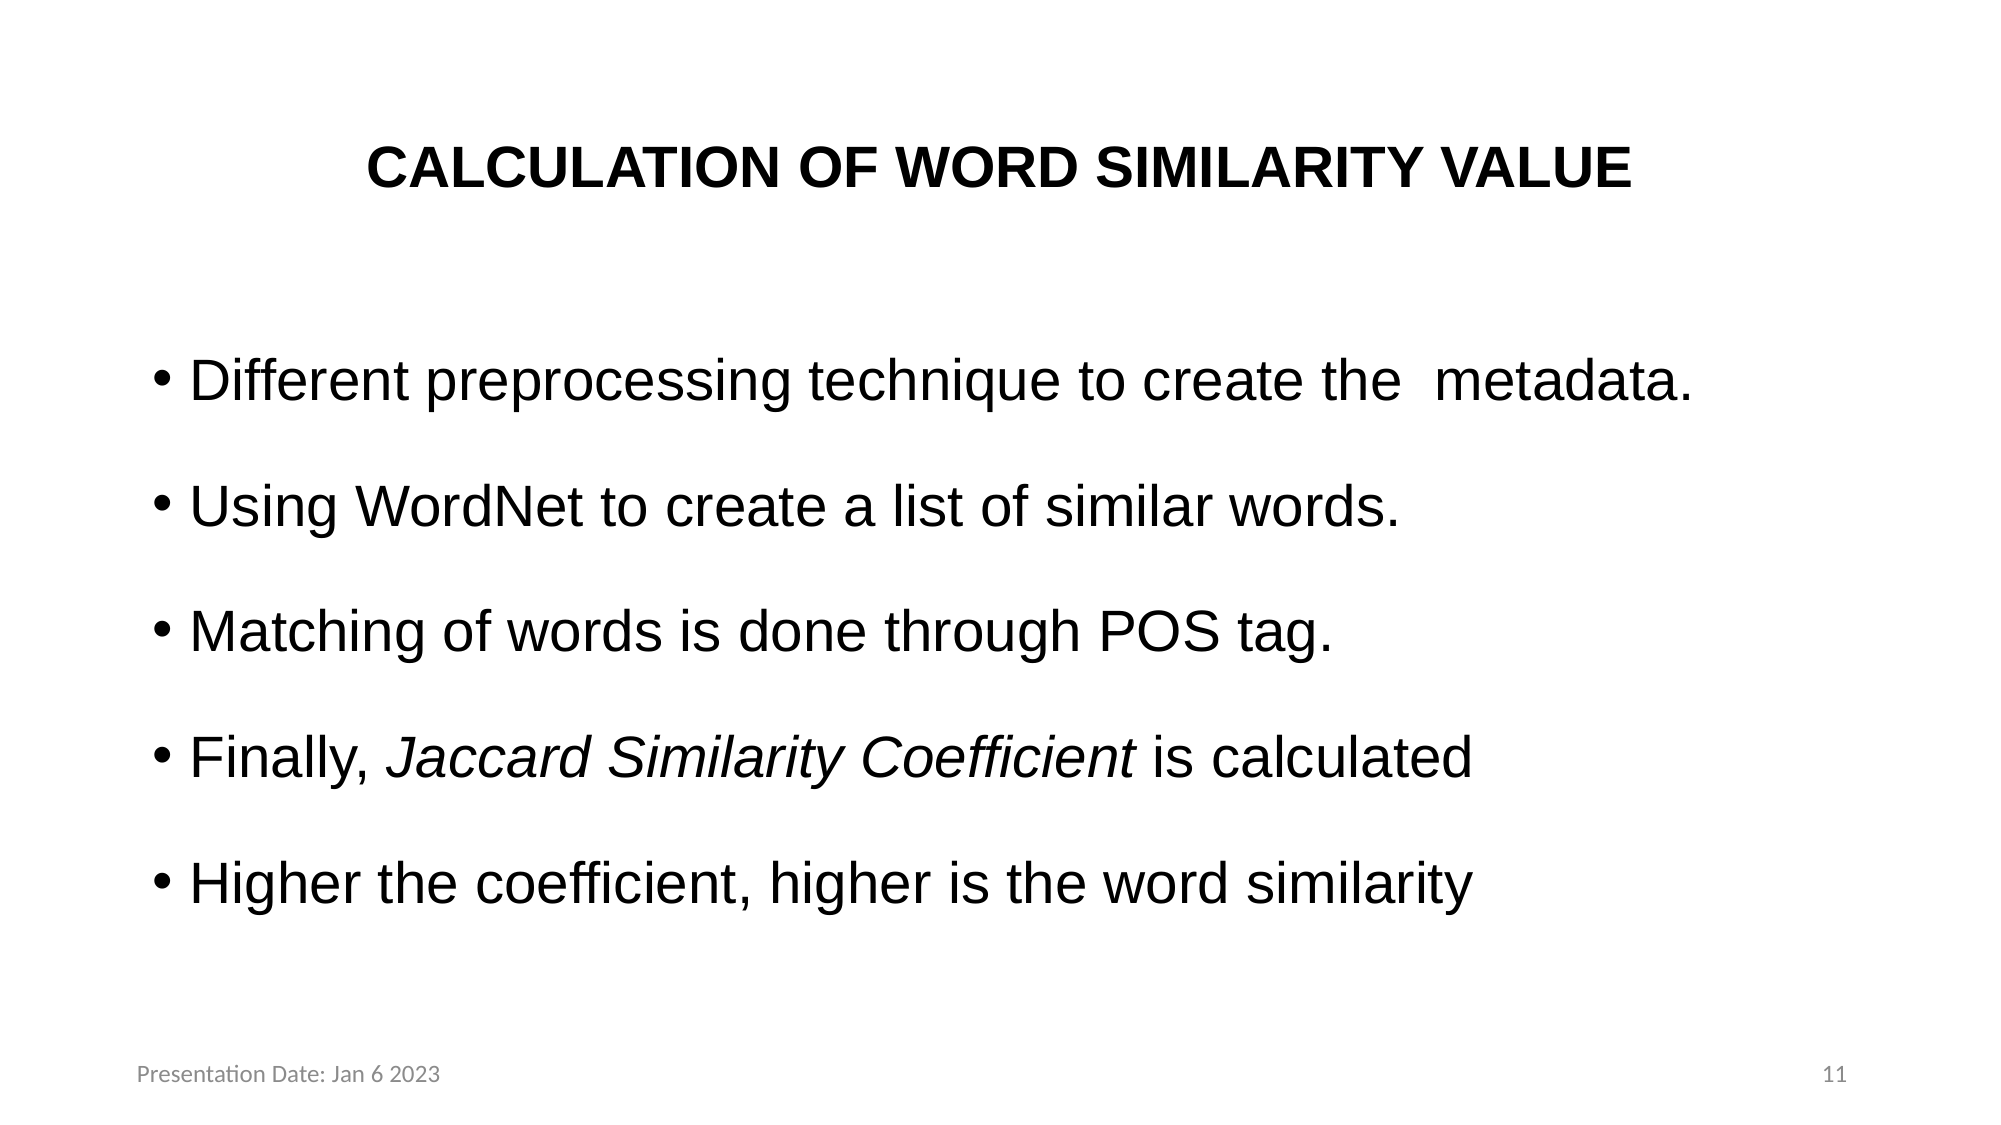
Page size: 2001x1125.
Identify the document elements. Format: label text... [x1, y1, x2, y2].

list Different preprocessing technique to create the metadata. Using WordNet to create a list of similar words.​ Matching of words is done through POS tag.​ Finally, Jaccard Similarity Coefficient is calculated Higher the coefficient, higher is the word similarity [137, 299, 1863, 1014]
footer Presentation Date: Jan 6 2023 [0, 1042, 627, 1103]
title CALCULATION OF WORD SIMILARITY VALUE [137, 59, 1863, 278]
slide_number 10 [1412, 1042, 1863, 1103]
